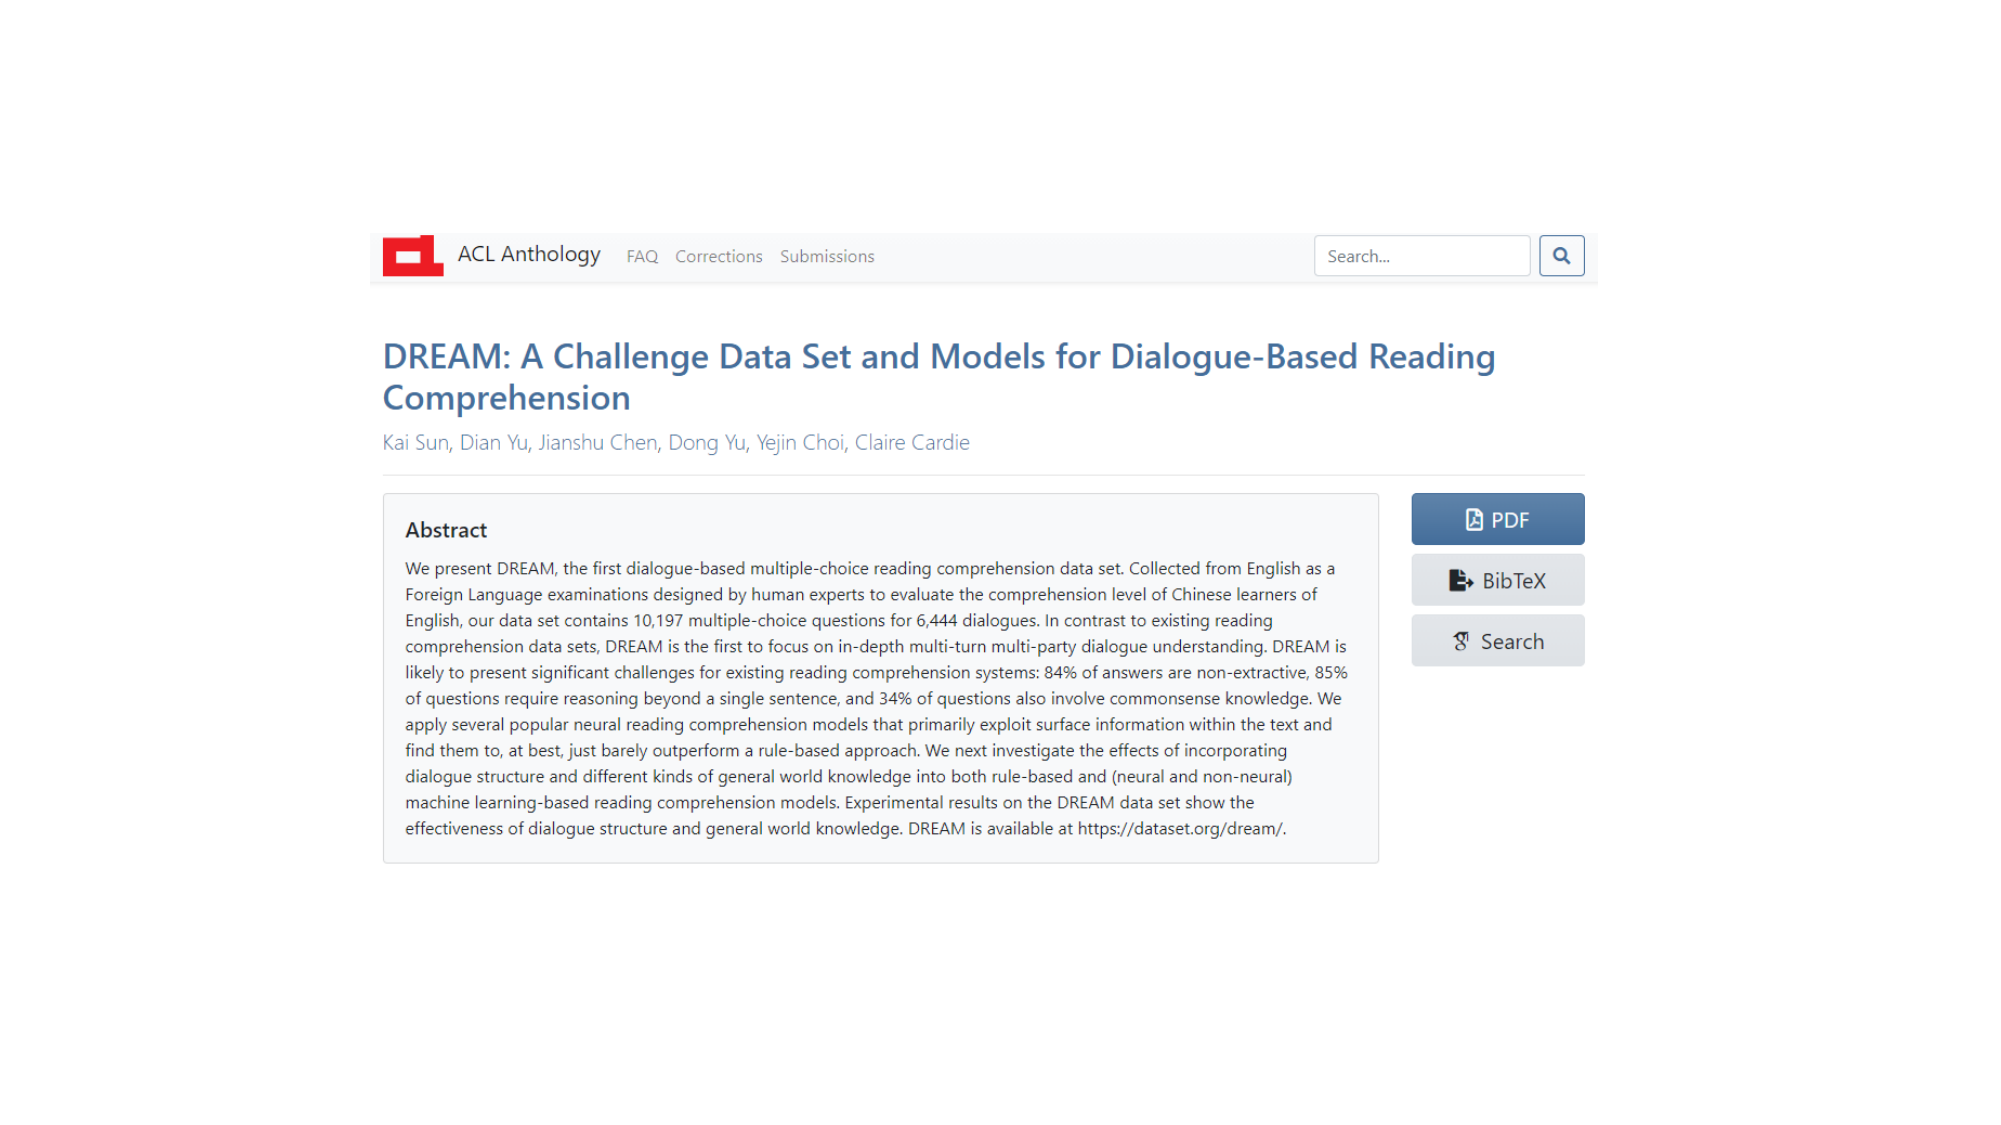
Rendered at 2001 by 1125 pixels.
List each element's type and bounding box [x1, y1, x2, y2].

picture [370, 233, 1598, 881]
